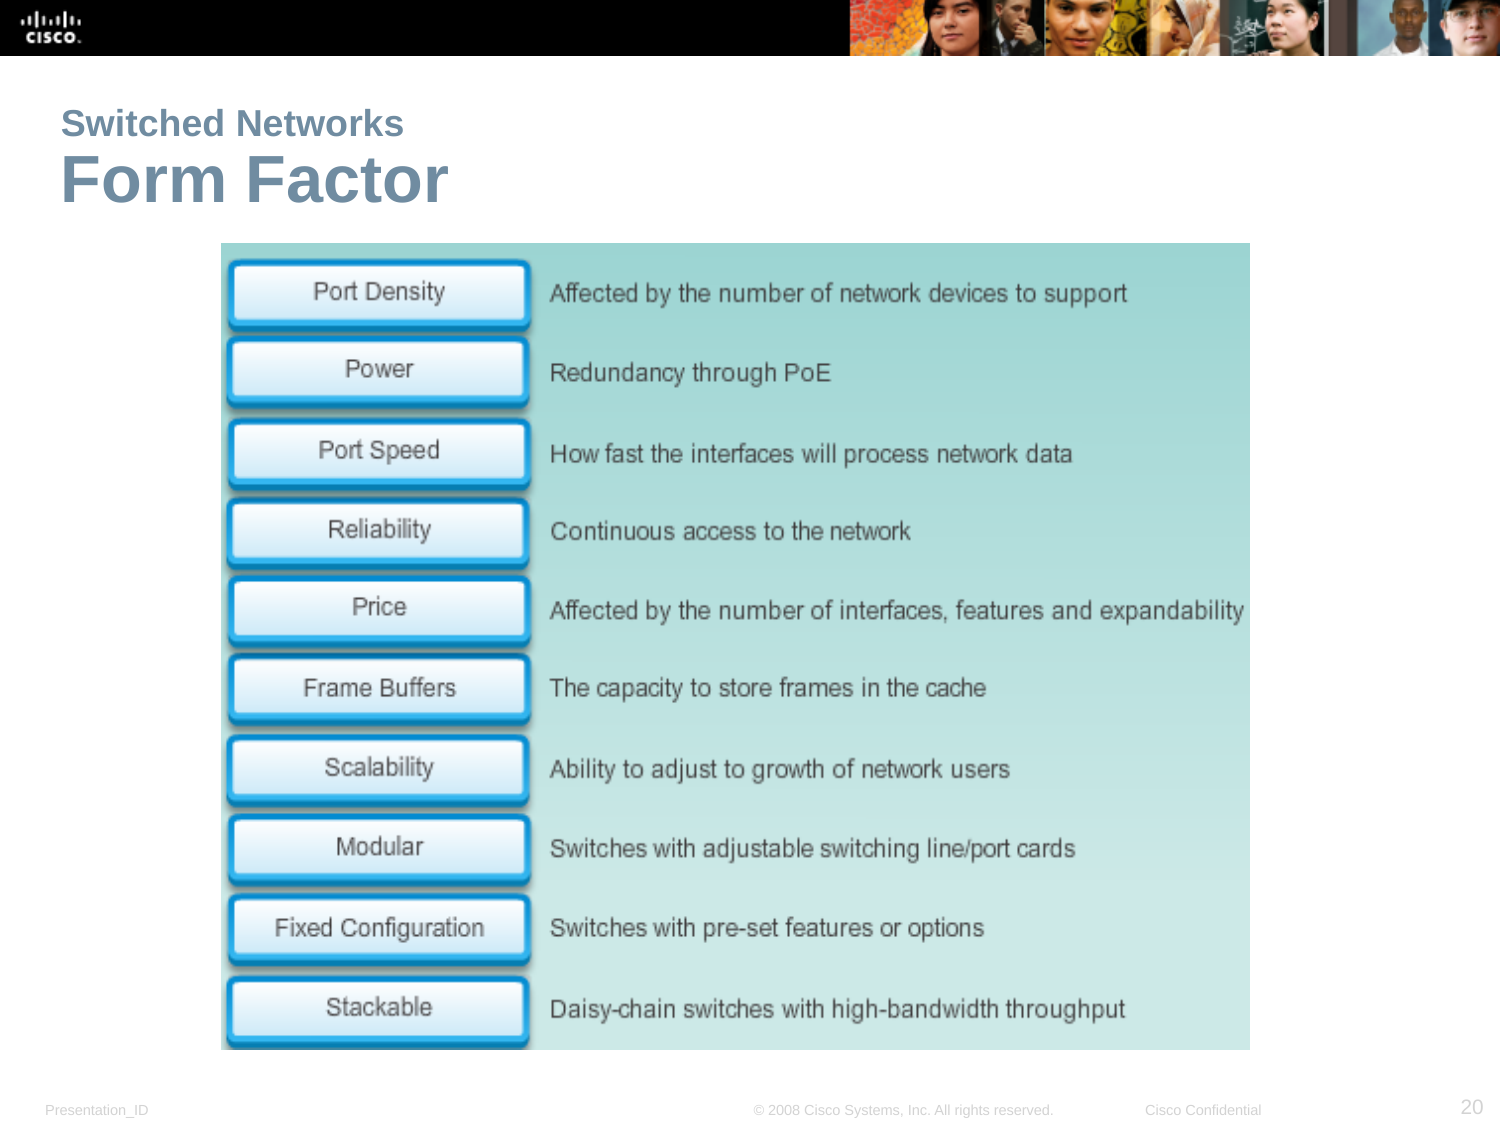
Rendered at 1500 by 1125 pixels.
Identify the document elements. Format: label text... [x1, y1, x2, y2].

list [220, 243, 1250, 1050]
picture [0, 0, 1500, 56]
title Switched Networks Form Factor [47, 85, 1384, 224]
